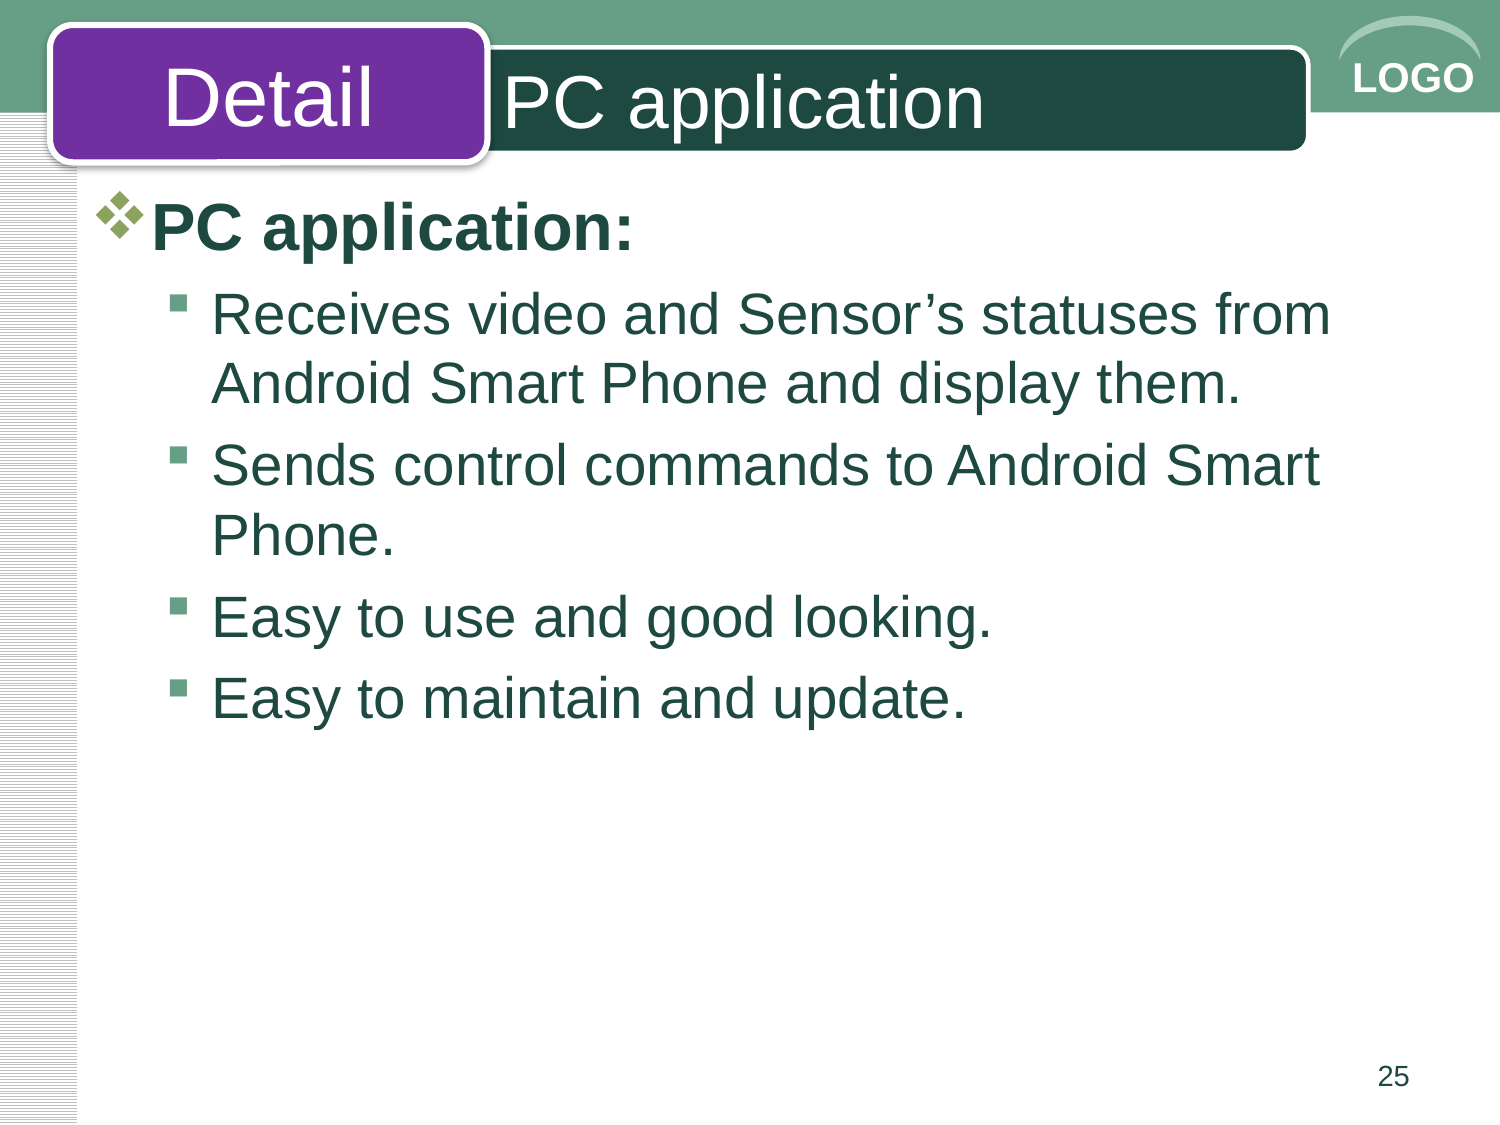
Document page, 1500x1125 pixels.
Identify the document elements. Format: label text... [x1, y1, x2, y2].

text_box Detail [46, 21, 491, 166]
list PC application: Receives video and Sensor’s statuses from Android Smart Phone and display them. Sends control commands to Android Smart Phone. Easy to use and good looking. Easy to maintain and update. [74, 176, 1426, 1038]
slide_number 25 [1074, 1049, 1426, 1103]
title PC application [496, 52, 1288, 145]
